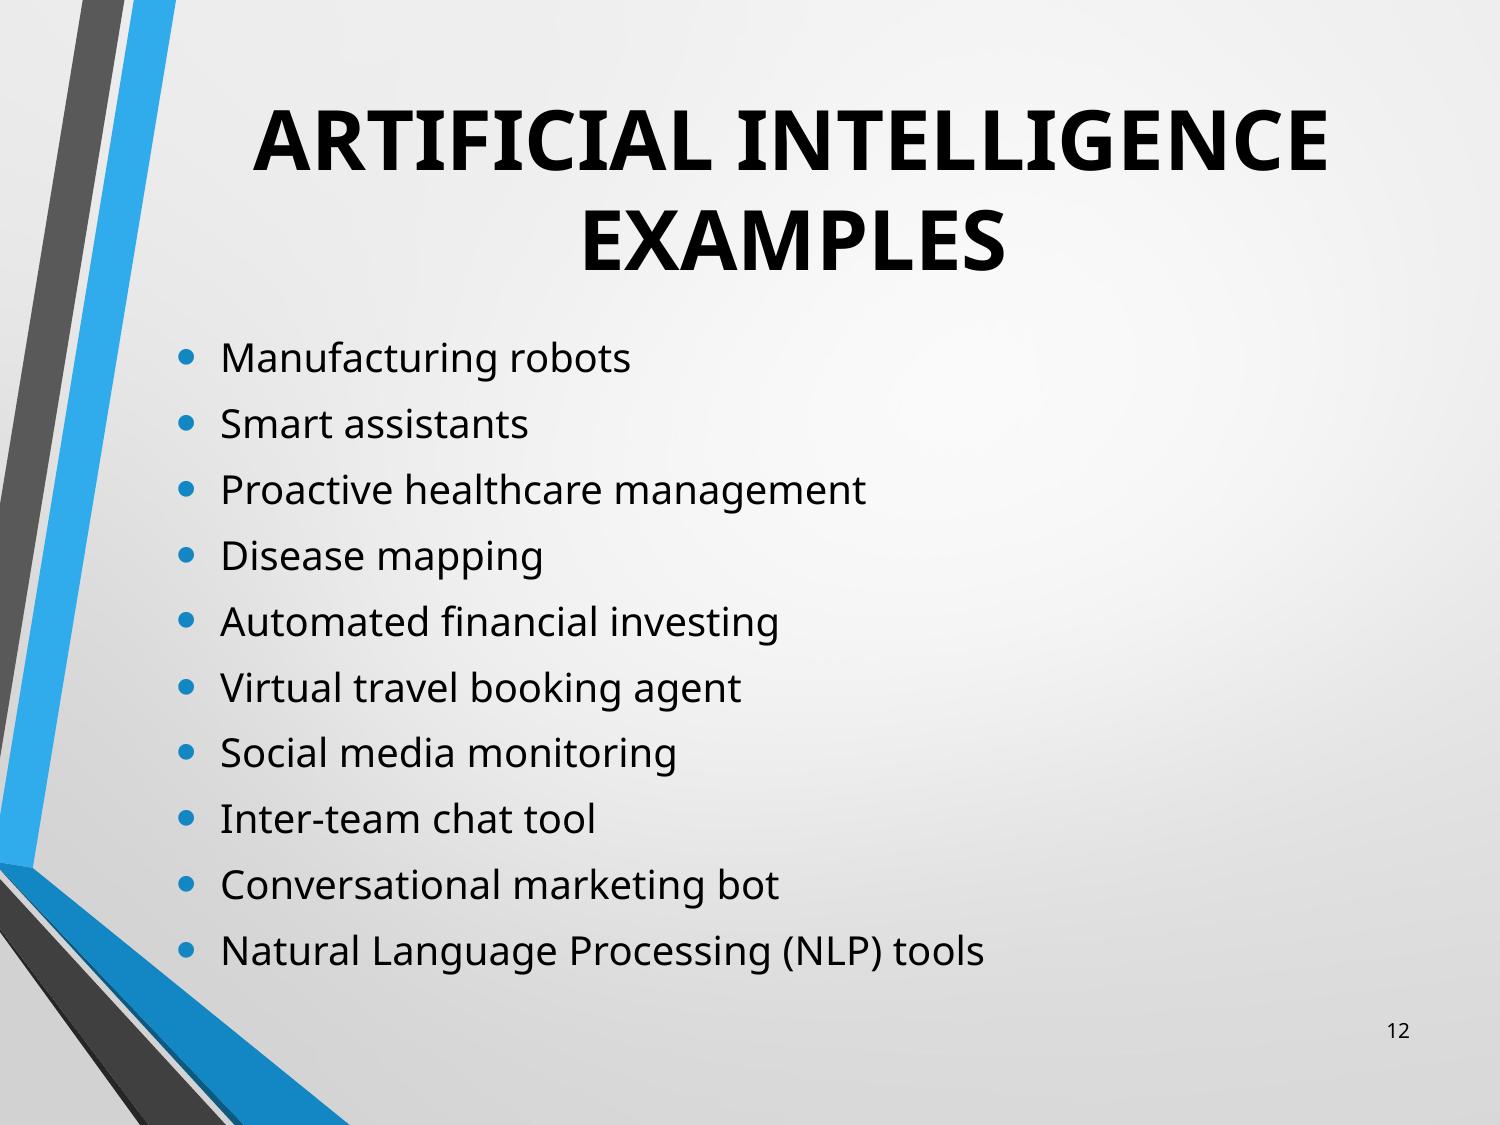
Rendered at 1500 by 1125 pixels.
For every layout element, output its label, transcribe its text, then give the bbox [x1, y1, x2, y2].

list Manufacturing robots Smart assistants Proactive healthcare management Disease mapping Automated financial investing Virtual travel booking agent Social media monitoring Inter-team chat tool Conversational marketing bot Natural Language Processing (NLP) tools [161, 324, 1425, 985]
slide_number 12 [1354, 1001, 1425, 1062]
title ARTIFICIAL INTELLIGENCE EXAMPLES [161, 75, 1425, 324]
